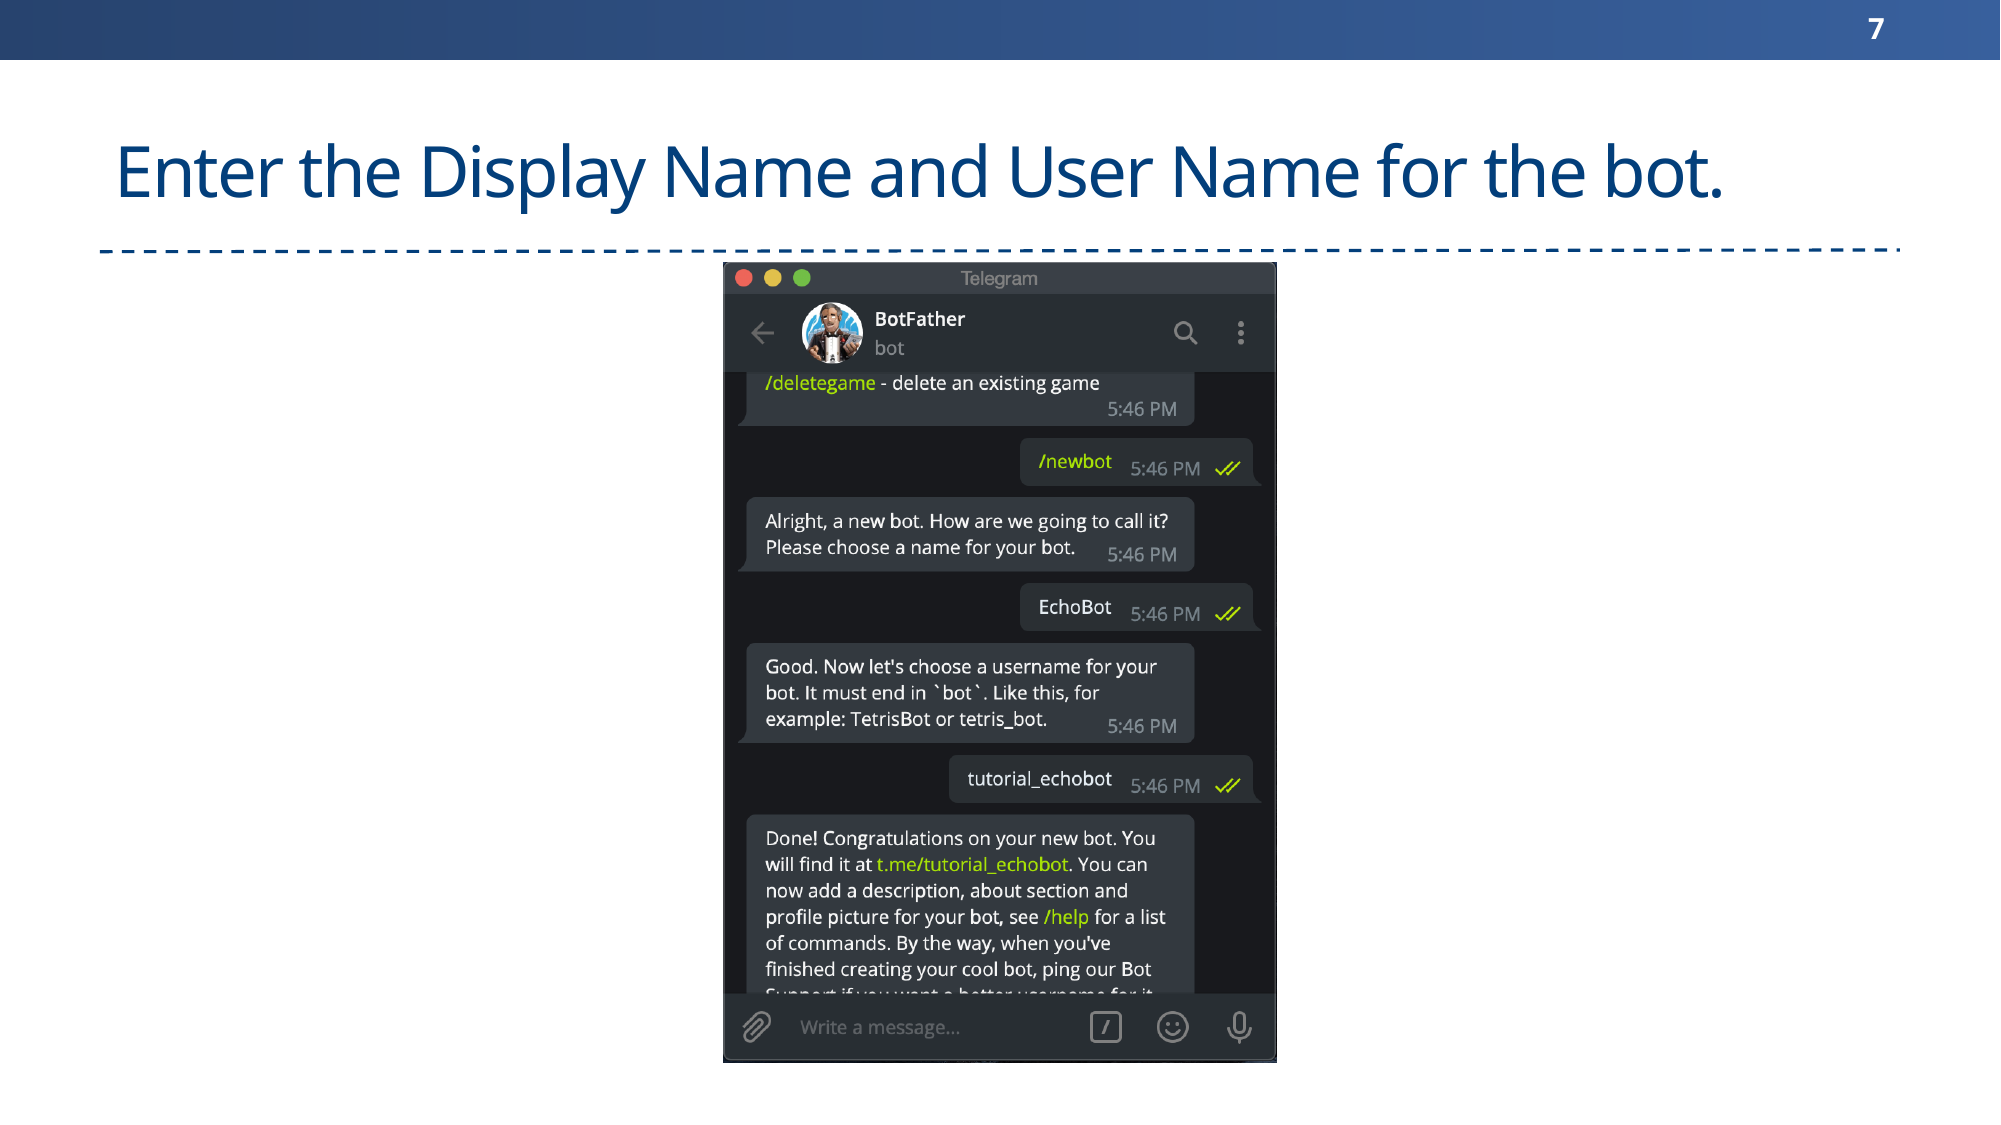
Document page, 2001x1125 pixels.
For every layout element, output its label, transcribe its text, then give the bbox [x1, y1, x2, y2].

title Enter the Display Name and User Name for the bot. [99, 87, 1900, 250]
slide_number 7 [1666, 3, 1900, 57]
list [722, 262, 1278, 1063]
